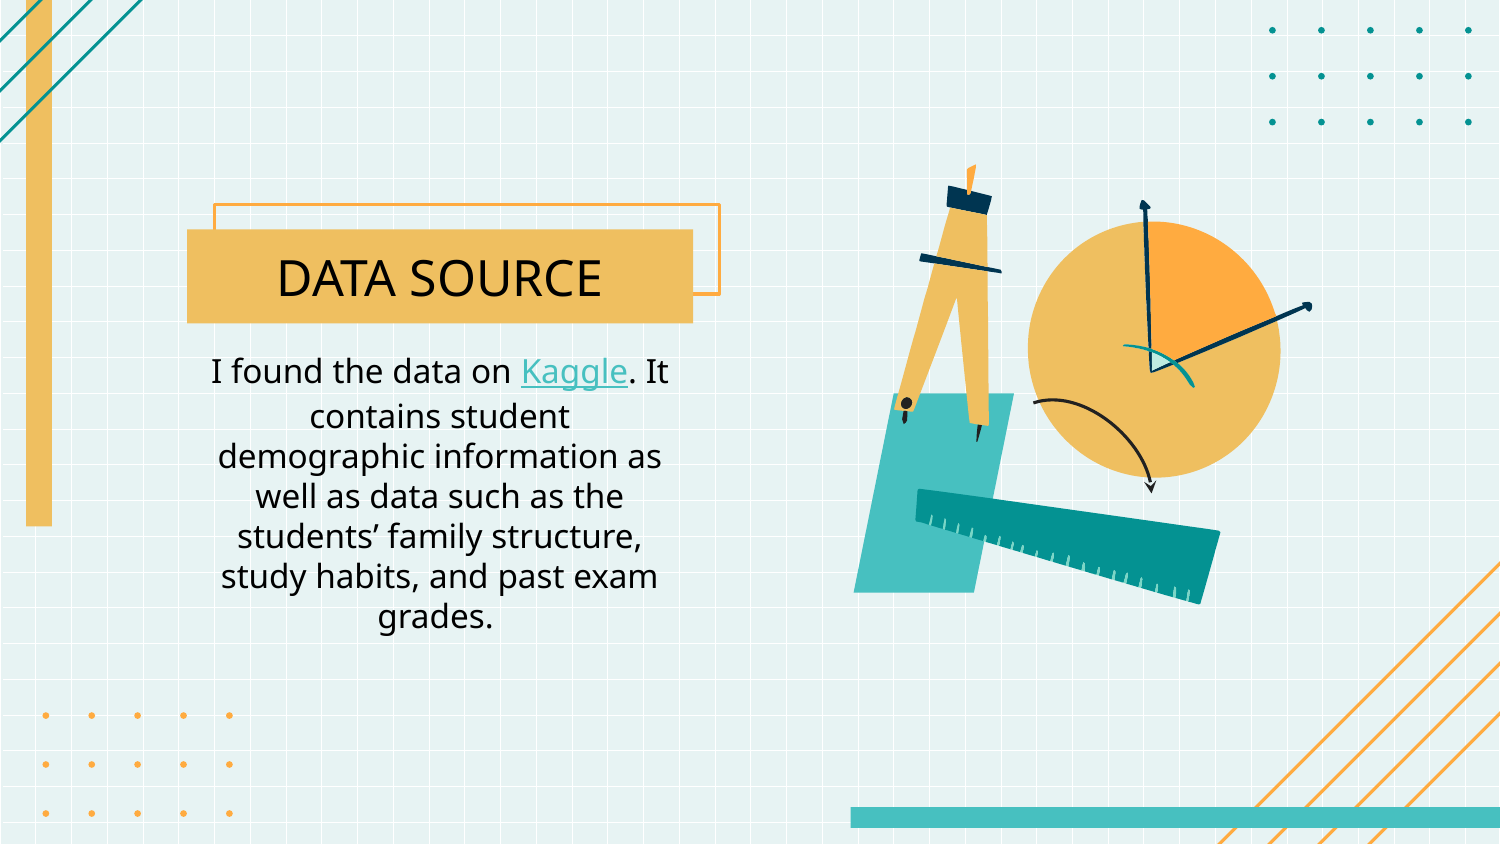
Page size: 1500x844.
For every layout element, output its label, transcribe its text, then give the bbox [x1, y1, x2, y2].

text_box [1008, 393, 1014, 424]
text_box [914, 488, 1221, 605]
text_box [214, 204, 720, 295]
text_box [893, 164, 1003, 443]
title DATA SOURCE [187, 229, 694, 324]
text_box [1026, 199, 1313, 478]
text_box [853, 421, 1003, 593]
list I found the data on Kaggle. It contains student demographic information as well as data such as the students’ family structure, study habits, and past exam grades. [187, 335, 694, 662]
